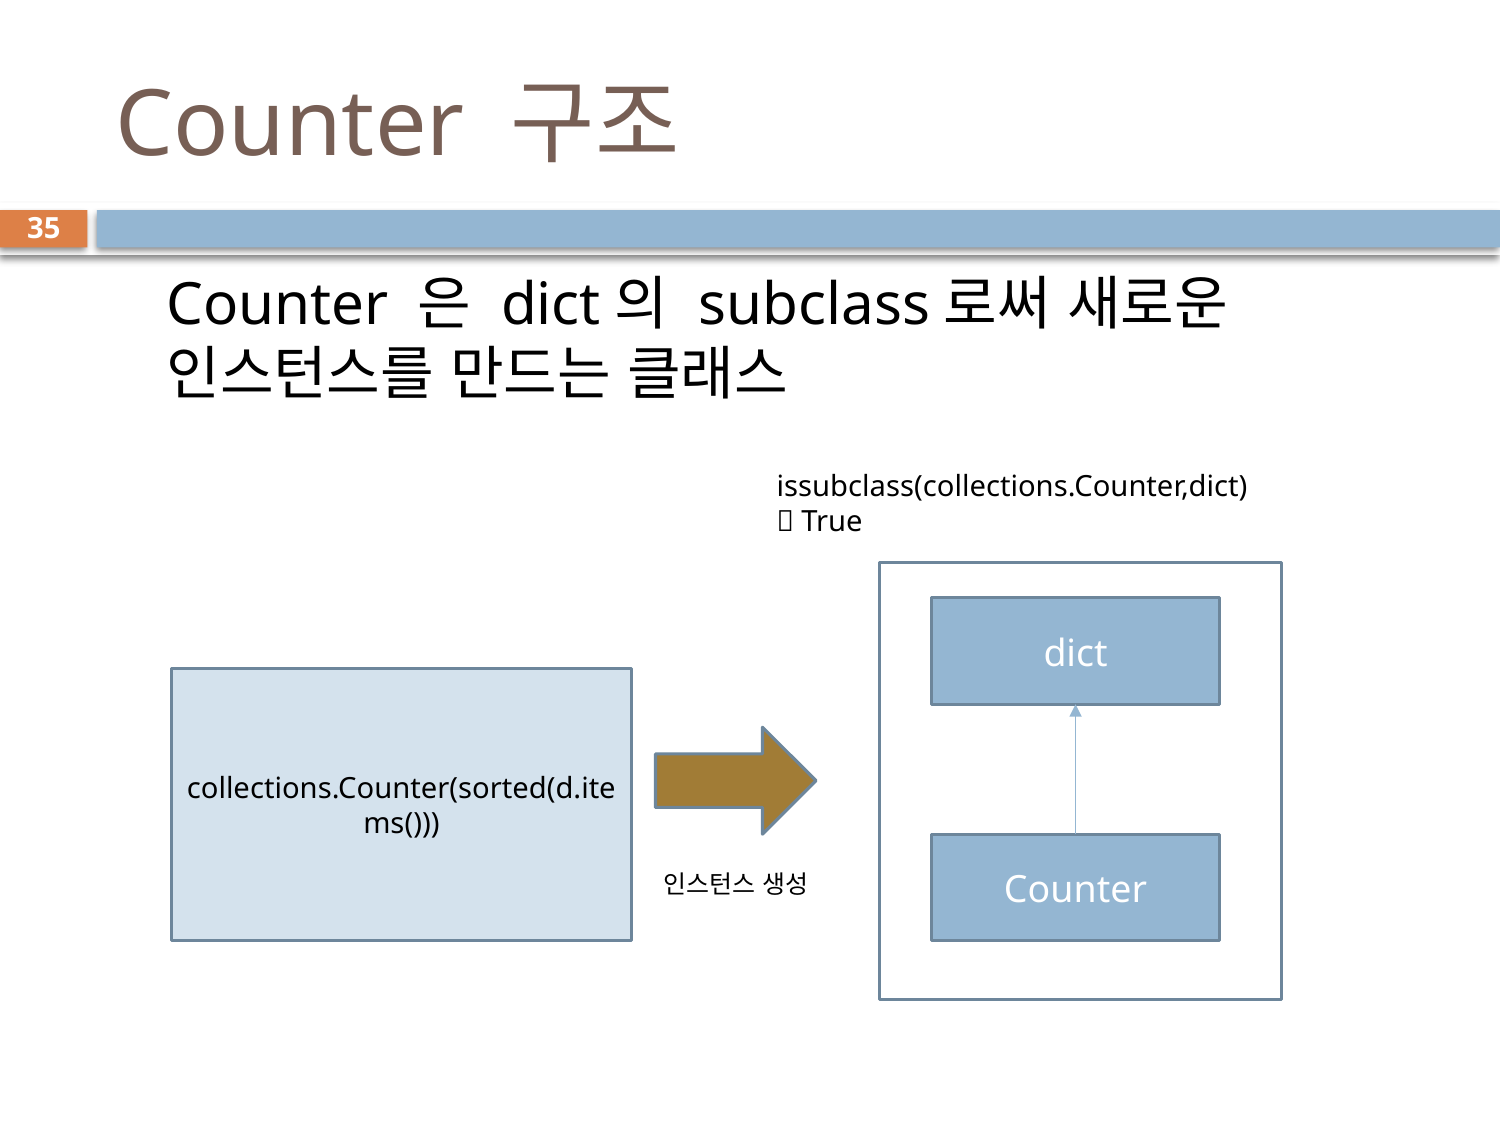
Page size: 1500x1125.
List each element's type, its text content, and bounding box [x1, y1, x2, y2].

title Counter 구조 [100, 37, 1438, 200]
text_box issubclass(collections.Counter,dict)  True [761, 459, 1412, 545]
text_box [879, 562, 1282, 1000]
list Counter 은 dict의 subclass로써 새로운 인스턴스를 만드는 클래스 [76, 259, 1427, 492]
text_box 인스턴스 생성 [643, 861, 828, 906]
slide_number 35 [0, 208, 88, 249]
text_box [653, 725, 818, 836]
text_box collections.Counter(sorted(d.items())) [170, 667, 633, 942]
